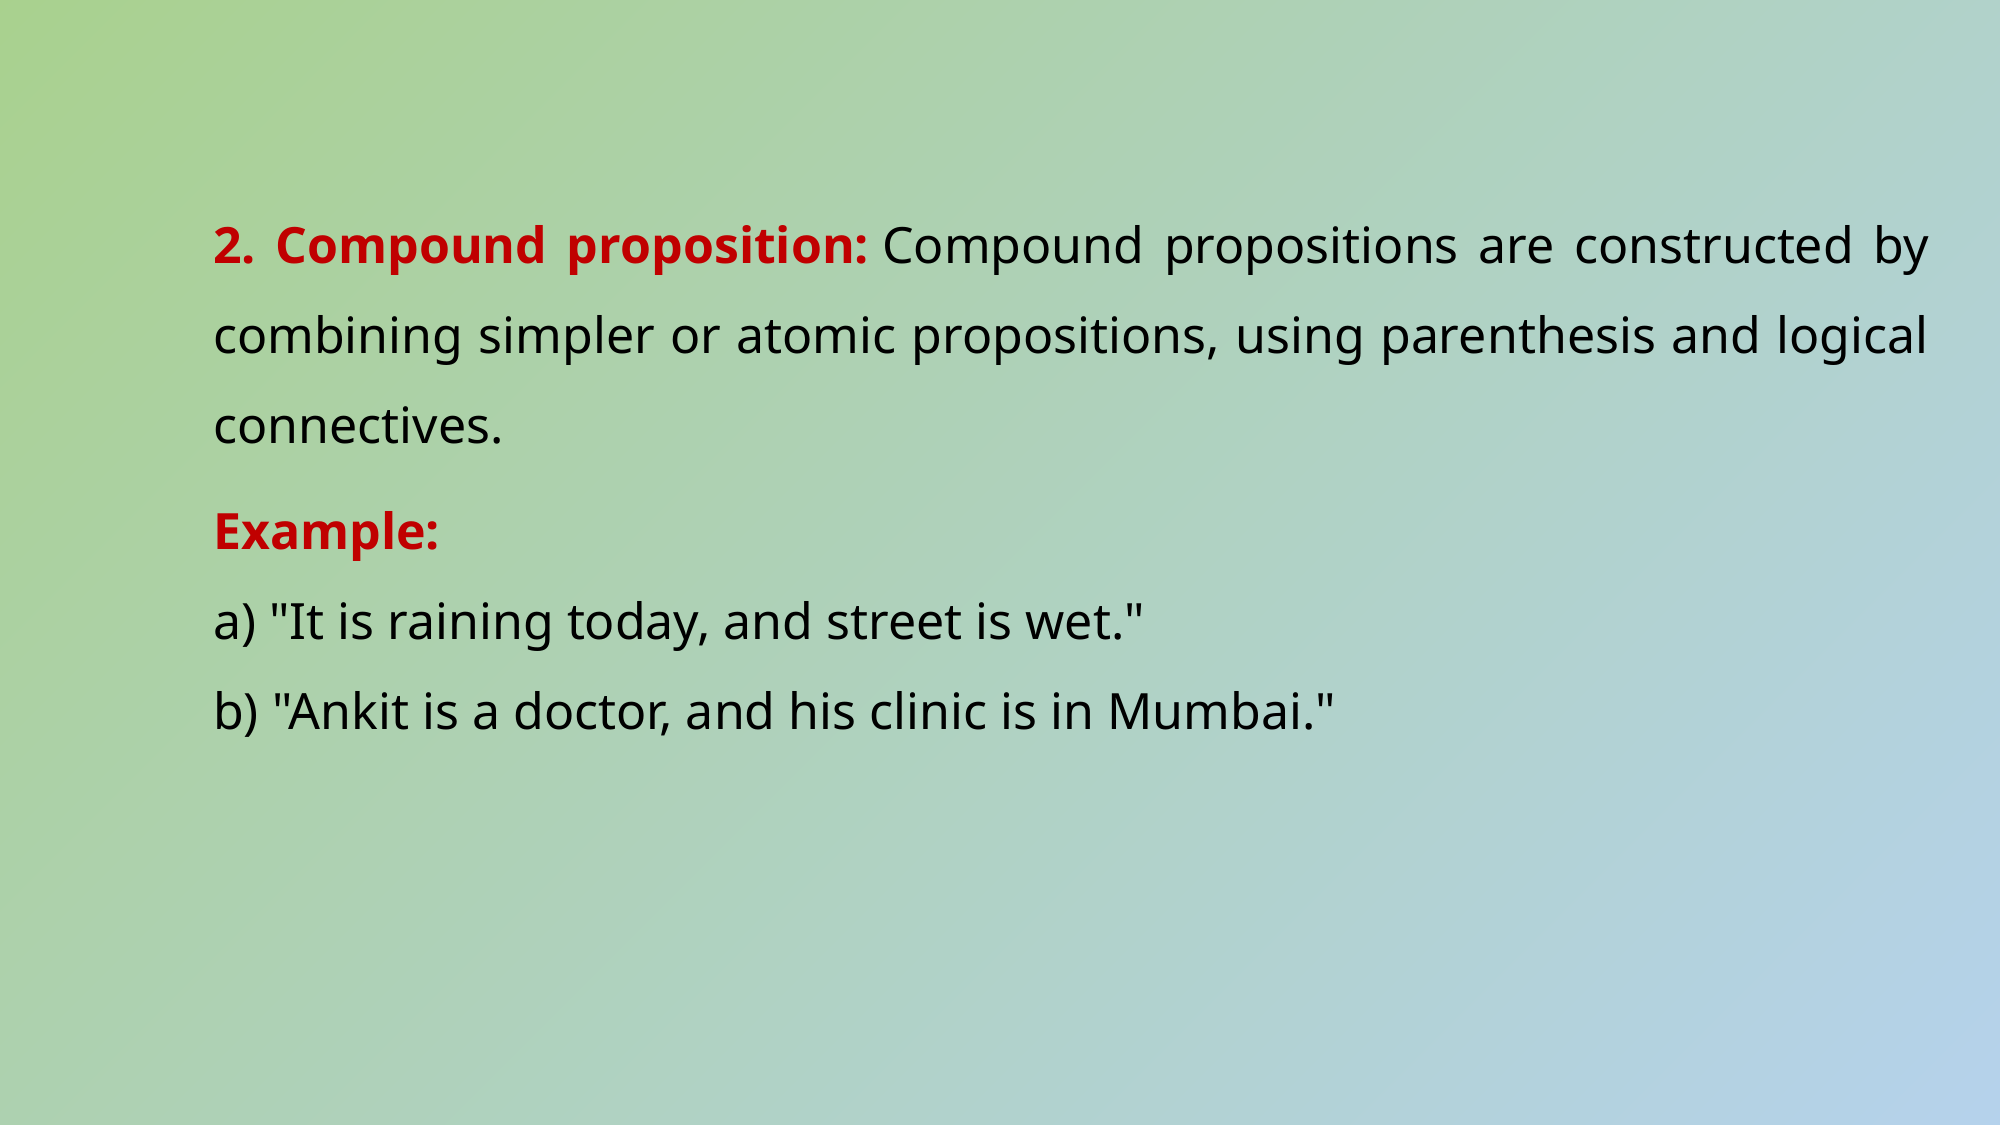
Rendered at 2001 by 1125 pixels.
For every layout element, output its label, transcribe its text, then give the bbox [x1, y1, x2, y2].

text_box 2. Compound proposition: Compound propositions are constructed by combining simpler or atomic propositions, using parenthesis and logical connectives. Example: a) "It is raining today, and street is wet." b) "Ankit is a doctor, and his clinic is in Mumbai." [198, 175, 1945, 748]
